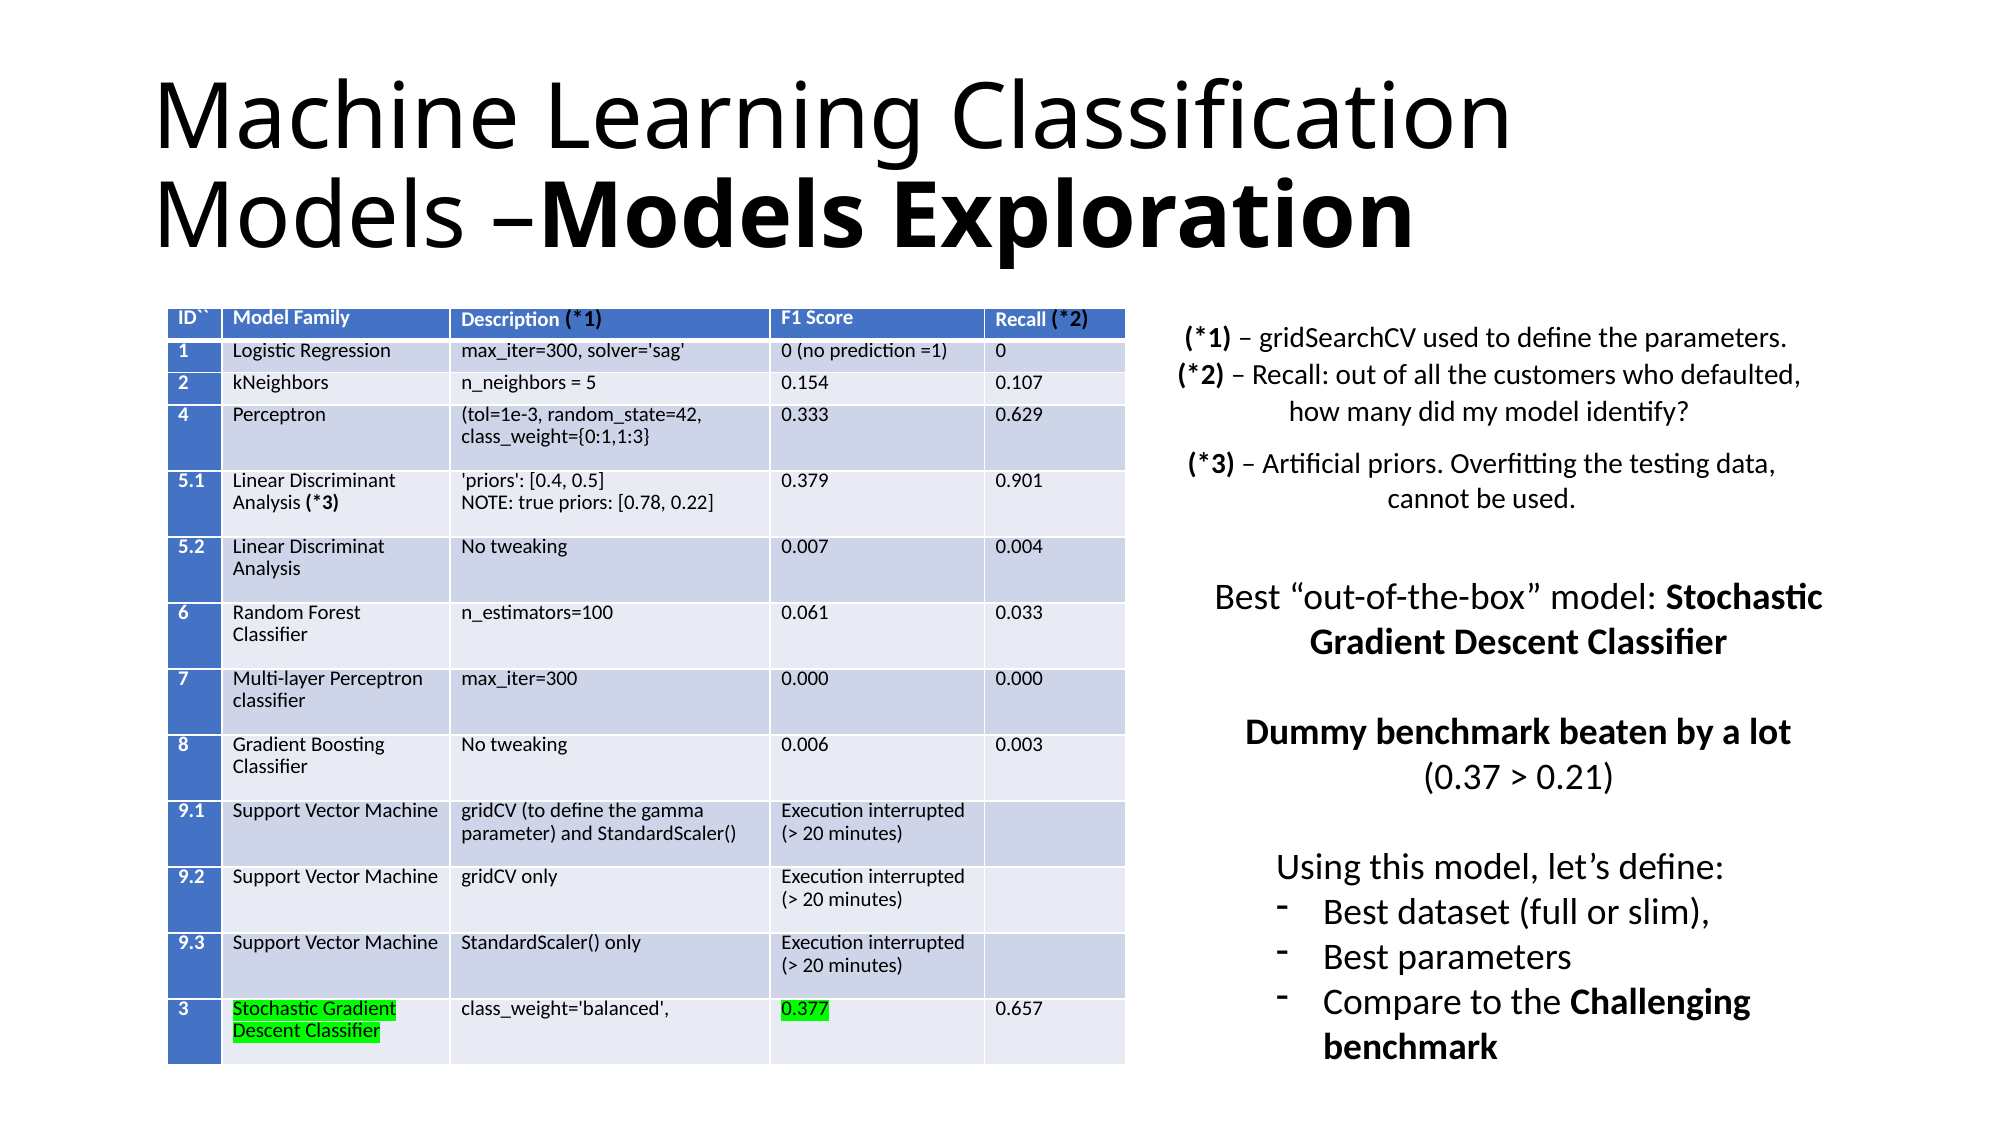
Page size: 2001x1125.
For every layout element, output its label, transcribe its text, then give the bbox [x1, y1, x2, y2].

table_cell Execution interrupted (> 20 minutes) [771, 868, 984, 932]
table_cell Linear Discriminant Analysis (*3) [223, 472, 449, 536]
table_cell n_neighbors = 5 [451, 373, 769, 404]
title Machine Learning Classification Models –Models Exploration [137, 59, 1863, 278]
table_cell (tol=1e-3, random_state=42, class_weight={0:1,1:3} [451, 406, 769, 470]
table_cell Support Vector Machine [223, 934, 449, 998]
table_header ID`` [168, 309, 221, 338]
text_box (*1) – gridSearchCV used to define the parameters. (*2) – Recall: out of all the customers who defaulted, how many did my model identify? (*3) – Artificial priors. Overfitting the testing data, cannot be used. [1143, 308, 1821, 522]
table_cell 0.333 [771, 406, 984, 470]
table_header Description (*1) [451, 309, 769, 338]
table_cell Support Vector Machine [223, 868, 449, 932]
table_cell Stochastic Gradient Descent Classifier [223, 1000, 449, 1064]
table_cell Multi-layer Perceptron classifier [223, 670, 449, 734]
table_cell Linear Discriminat Analysis [223, 538, 449, 602]
table_cell 0.000 [985, 670, 1125, 734]
table_cell 0.033 [985, 604, 1125, 668]
table_cell 8 [168, 736, 221, 800]
table_cell 0.000 [771, 670, 984, 734]
table_cell 9.3 [168, 934, 221, 998]
table_cell Random Forest Classifier [223, 604, 449, 668]
table_cell 9.1 [168, 802, 221, 866]
table_cell class_weight='balanced', [451, 1000, 769, 1064]
table_cell 0.004 [985, 538, 1125, 602]
table_cell [985, 802, 1125, 866]
table_cell Support Vector Machine [223, 802, 449, 866]
text_box Best “out-of-the-box” model: Stochastic Gradient Descent Classifier Dummy benchmark beaten by a lot (0.37 > 0.21) Using this model, let’s define: Best dataset (full or slim), Best parameters Compare to the Challenging benchmark [1186, 564, 1851, 1075]
table_cell [985, 868, 1125, 932]
table_cell 0.629 [985, 406, 1125, 470]
table_cell kNeighbors [223, 373, 449, 404]
table_cell 9.2 [168, 868, 221, 932]
table_cell [985, 934, 1125, 998]
table_cell Logistic Regression [223, 343, 449, 372]
table_cell 7 [168, 670, 221, 734]
table_cell StandardScaler() only [451, 934, 769, 998]
table_cell 0 [985, 343, 1125, 372]
table_cell 2 [168, 373, 221, 404]
table_cell Execution interrupted (> 20 minutes) [771, 934, 984, 998]
table_cell No tweaking [451, 736, 769, 800]
table_cell Execution interrupted (> 20 minutes) [771, 802, 984, 866]
table_cell Perceptron [223, 406, 449, 470]
table_cell 0.379 [771, 472, 984, 536]
table_cell 5.2 [168, 538, 221, 602]
table_cell 0 (no prediction =1) [771, 343, 984, 372]
table_header F1 Score [771, 309, 984, 338]
table_cell 1 [168, 343, 221, 372]
table_cell 4 [168, 406, 221, 470]
table_cell n_estimators=100 [451, 604, 769, 668]
table_cell 0.901 [985, 472, 1125, 536]
table_cell max_iter=300 [451, 670, 769, 734]
table_cell 0.003 [985, 736, 1125, 800]
table_cell max_iter=300, solver='sag' [451, 343, 769, 372]
table_cell gridCV only [451, 868, 769, 932]
table_cell 0.007 [771, 538, 984, 602]
table_cell 0.006 [771, 736, 984, 800]
table_cell 0.377 [771, 1000, 984, 1064]
table_cell 5.1 [168, 472, 221, 536]
table_cell 0.657 [985, 1000, 1125, 1064]
table_cell 3 [168, 1000, 221, 1064]
table_cell 6 [168, 604, 221, 668]
table_cell gridCV (to define the gamma parameter) and StandardScaler() [451, 802, 769, 866]
table_cell No tweaking [451, 538, 769, 602]
table_cell 0.107 [985, 373, 1125, 404]
table_cell Gradient Boosting Classifier [223, 736, 449, 800]
table_header Model Family [223, 309, 449, 338]
table_header Recall (*2) [985, 309, 1125, 338]
table_cell 0.061 [771, 604, 984, 668]
table_cell 'priors': [0.4, 0.5] NOTE: true priors: [0.78, 0.22] [451, 472, 769, 536]
table_cell 0.154 [771, 373, 984, 404]
